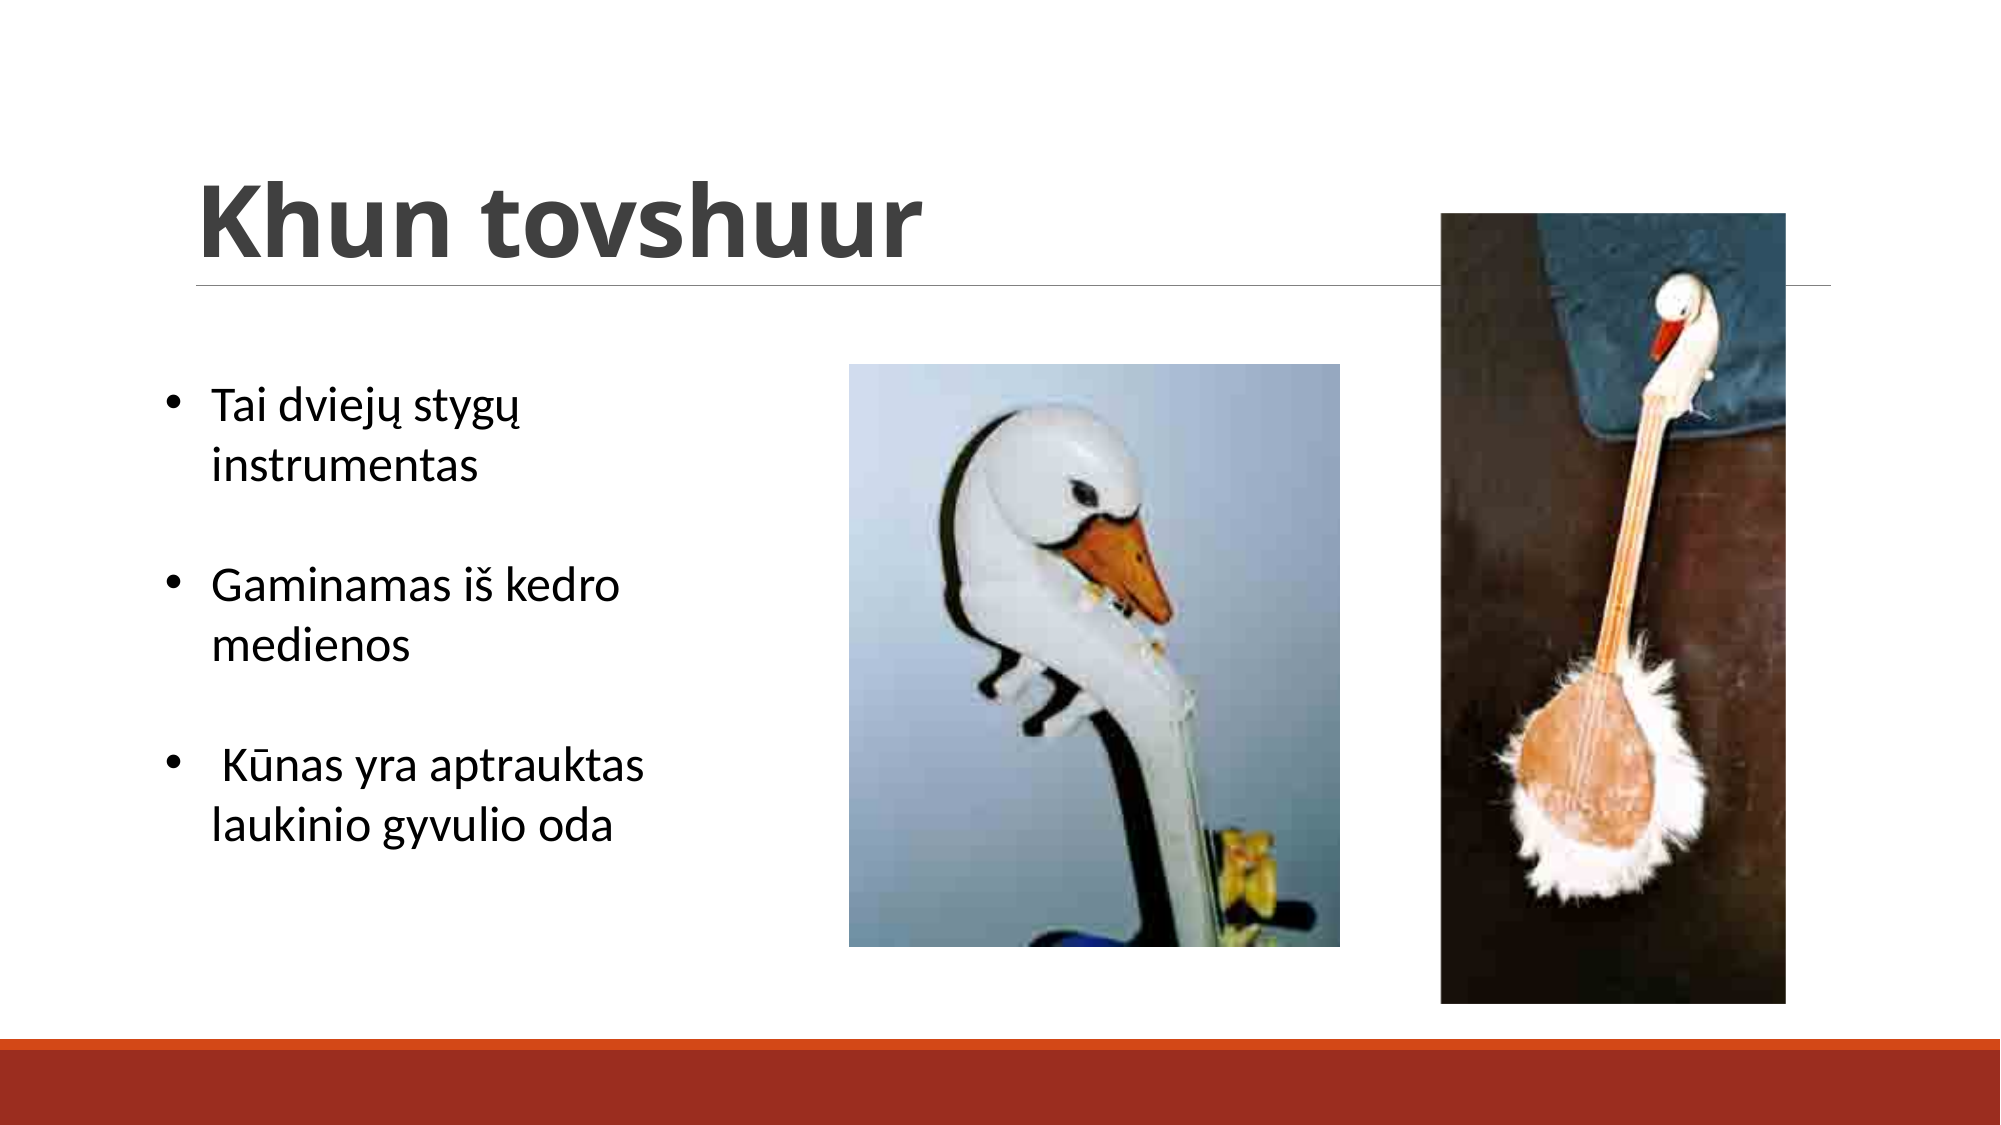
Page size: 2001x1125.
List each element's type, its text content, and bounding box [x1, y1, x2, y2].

title Khun tovshuur [180, 47, 1830, 285]
text_box Tai dviejų stygų instrumentas Gaminamas iš kedro medienos Kūnas yra aptrauktas laukinio gyvulio oda [149, 364, 778, 859]
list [849, 363, 1341, 948]
picture [1216, 214, 2000, 1004]
